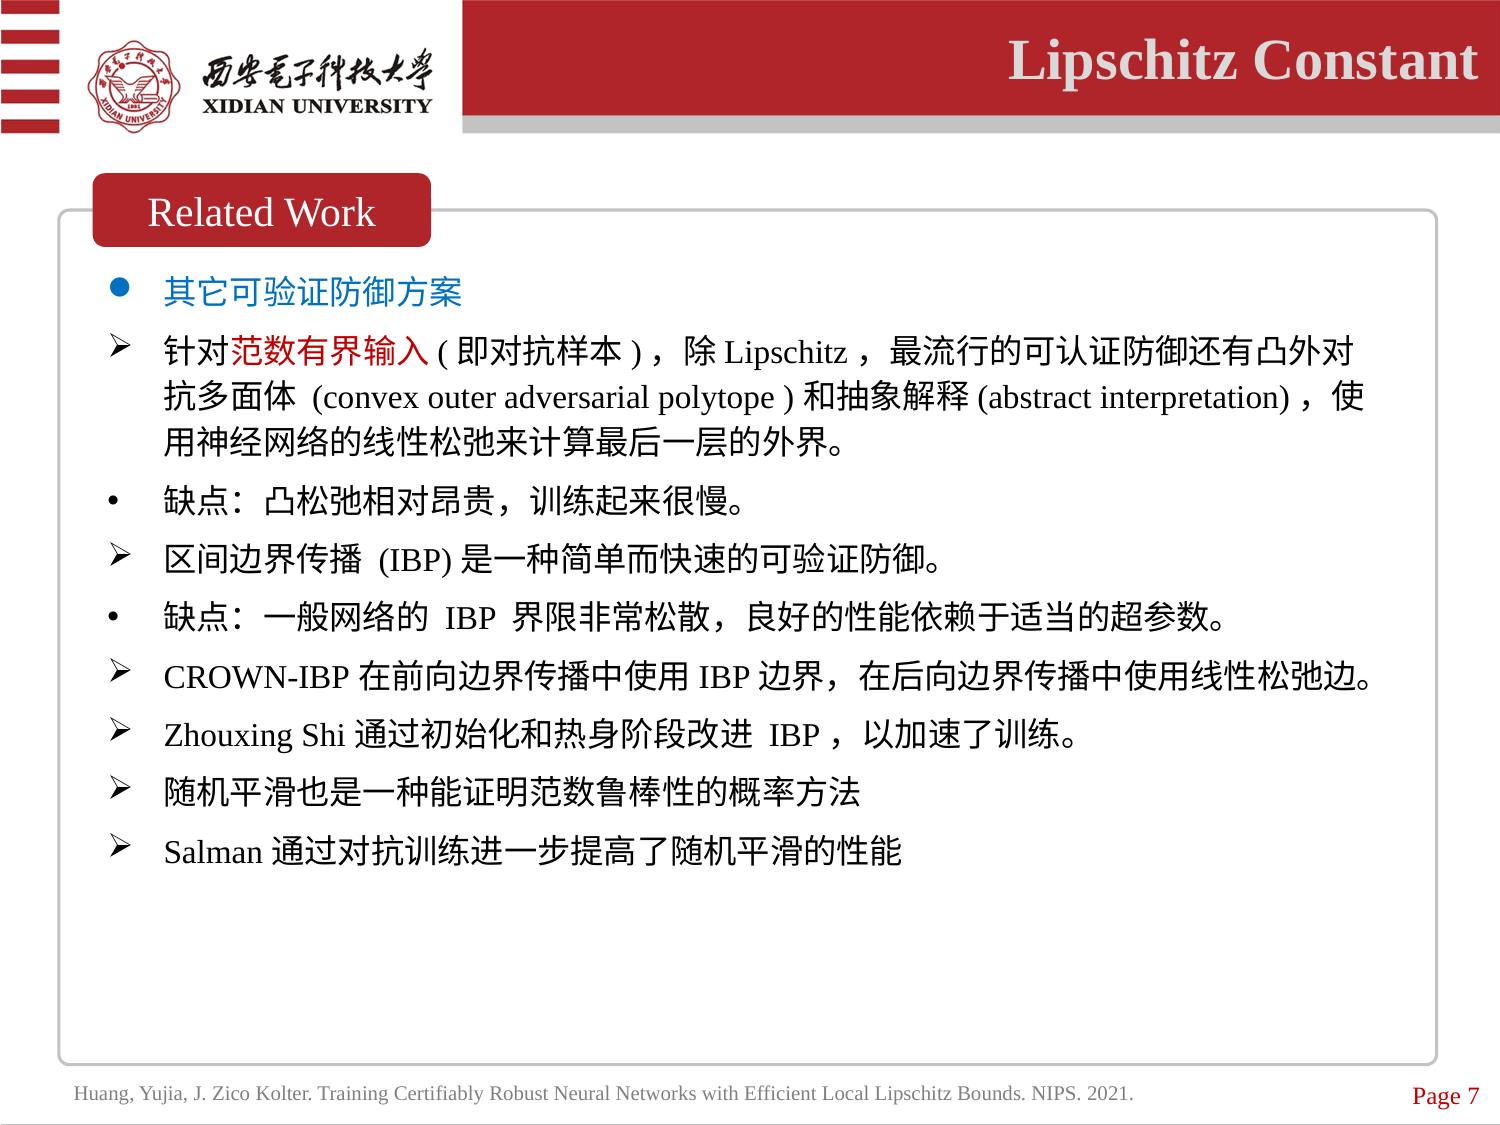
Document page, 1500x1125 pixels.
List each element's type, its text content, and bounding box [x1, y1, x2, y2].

text_box [58, 210, 1437, 1065]
picture [0, 0, 1500, 1125]
text_box Huang, Yujia, J. Zico Kolter. Training Certifiably Robust Neural Networks with Efficient Local Lipschitz Bounds. NIPS. 2021. [58, 1071, 1400, 1112]
slide_number Page 7 [1144, 1064, 1495, 1125]
text_box Lipschitz Constant [466, 19, 1499, 102]
text_box Related Work [92, 173, 432, 247]
